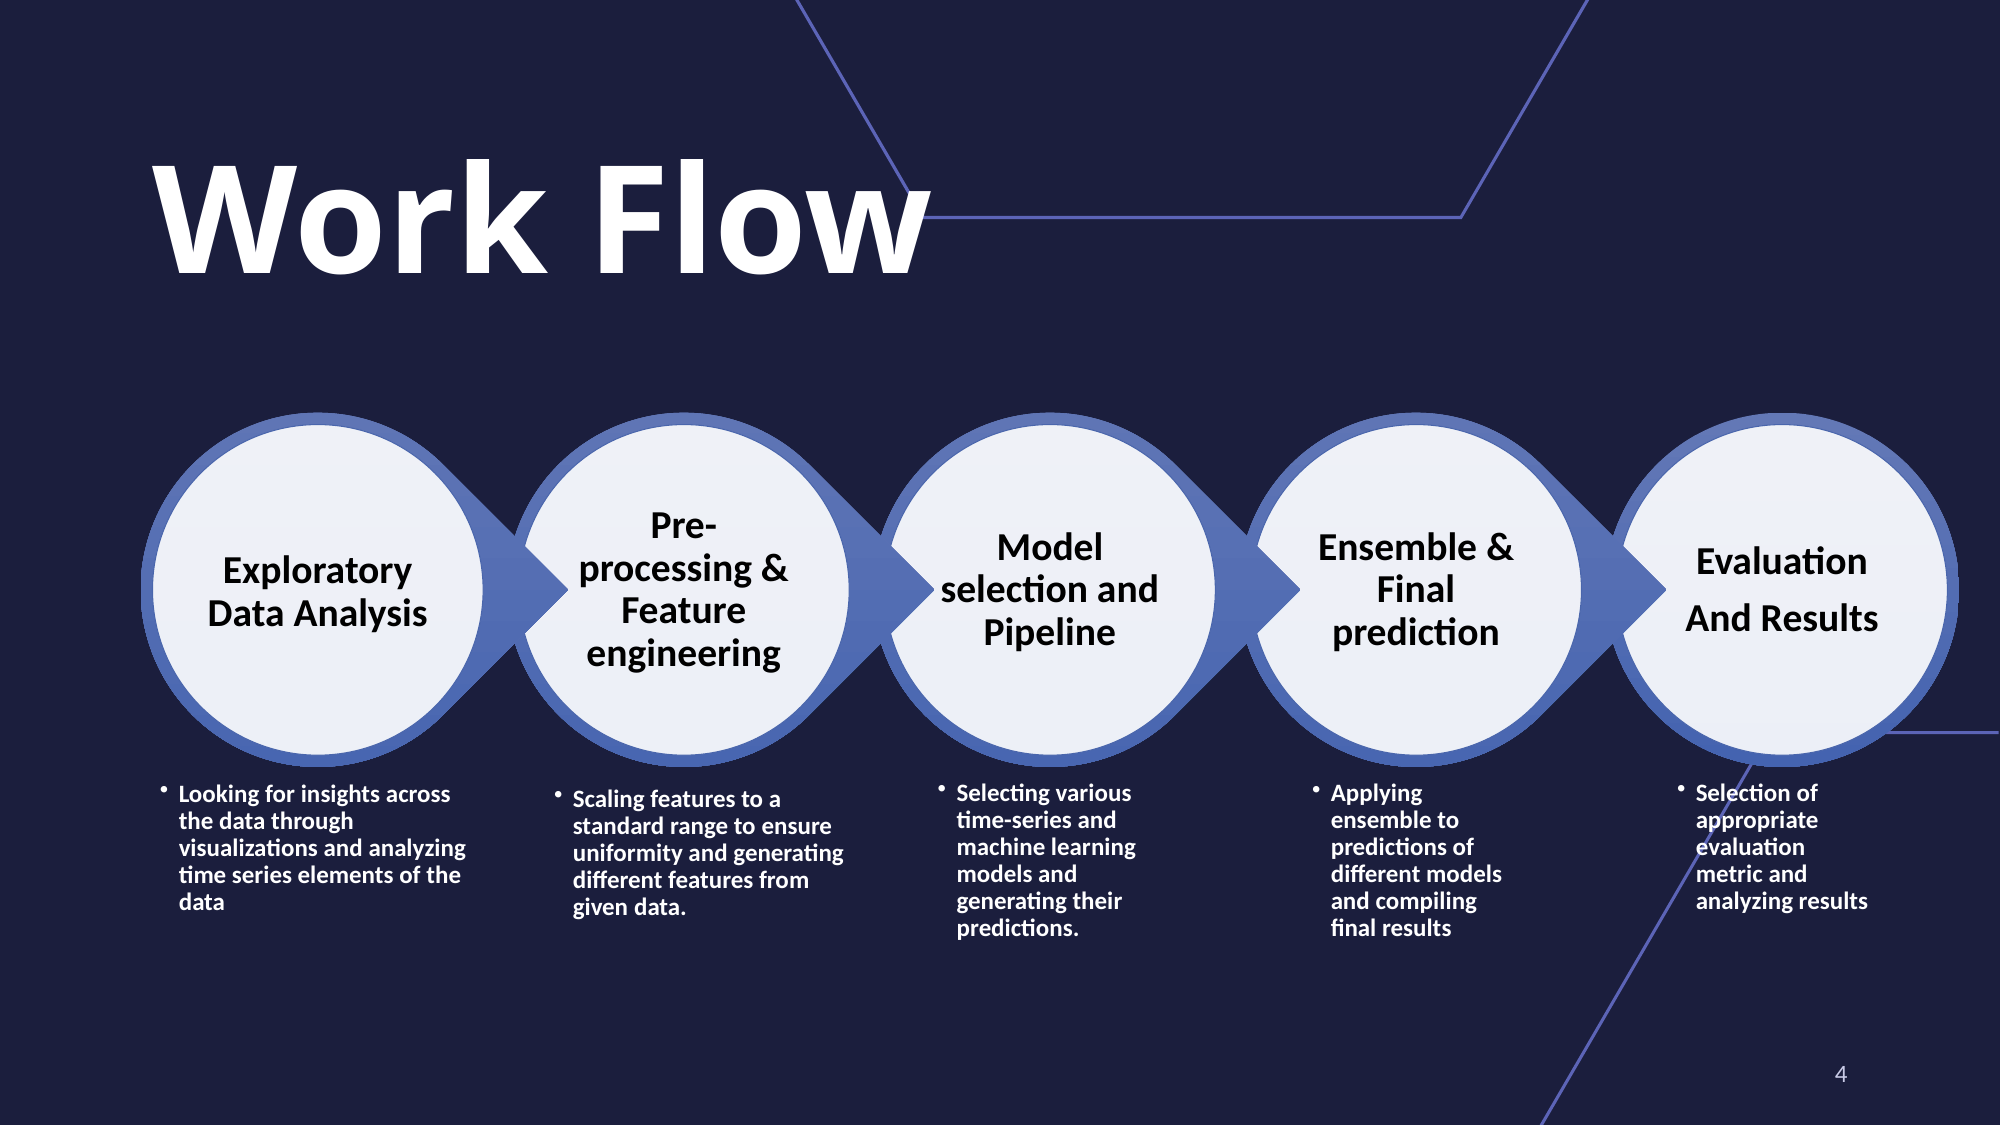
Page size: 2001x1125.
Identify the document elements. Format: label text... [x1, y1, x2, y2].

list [46, 277, 1980, 1030]
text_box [568, 772, 1886, 923]
slide_number 4 [1412, 1042, 1863, 1103]
title Work Flow [137, 59, 1939, 277]
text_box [1304, 745, 1561, 900]
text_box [930, 515, 1178, 900]
